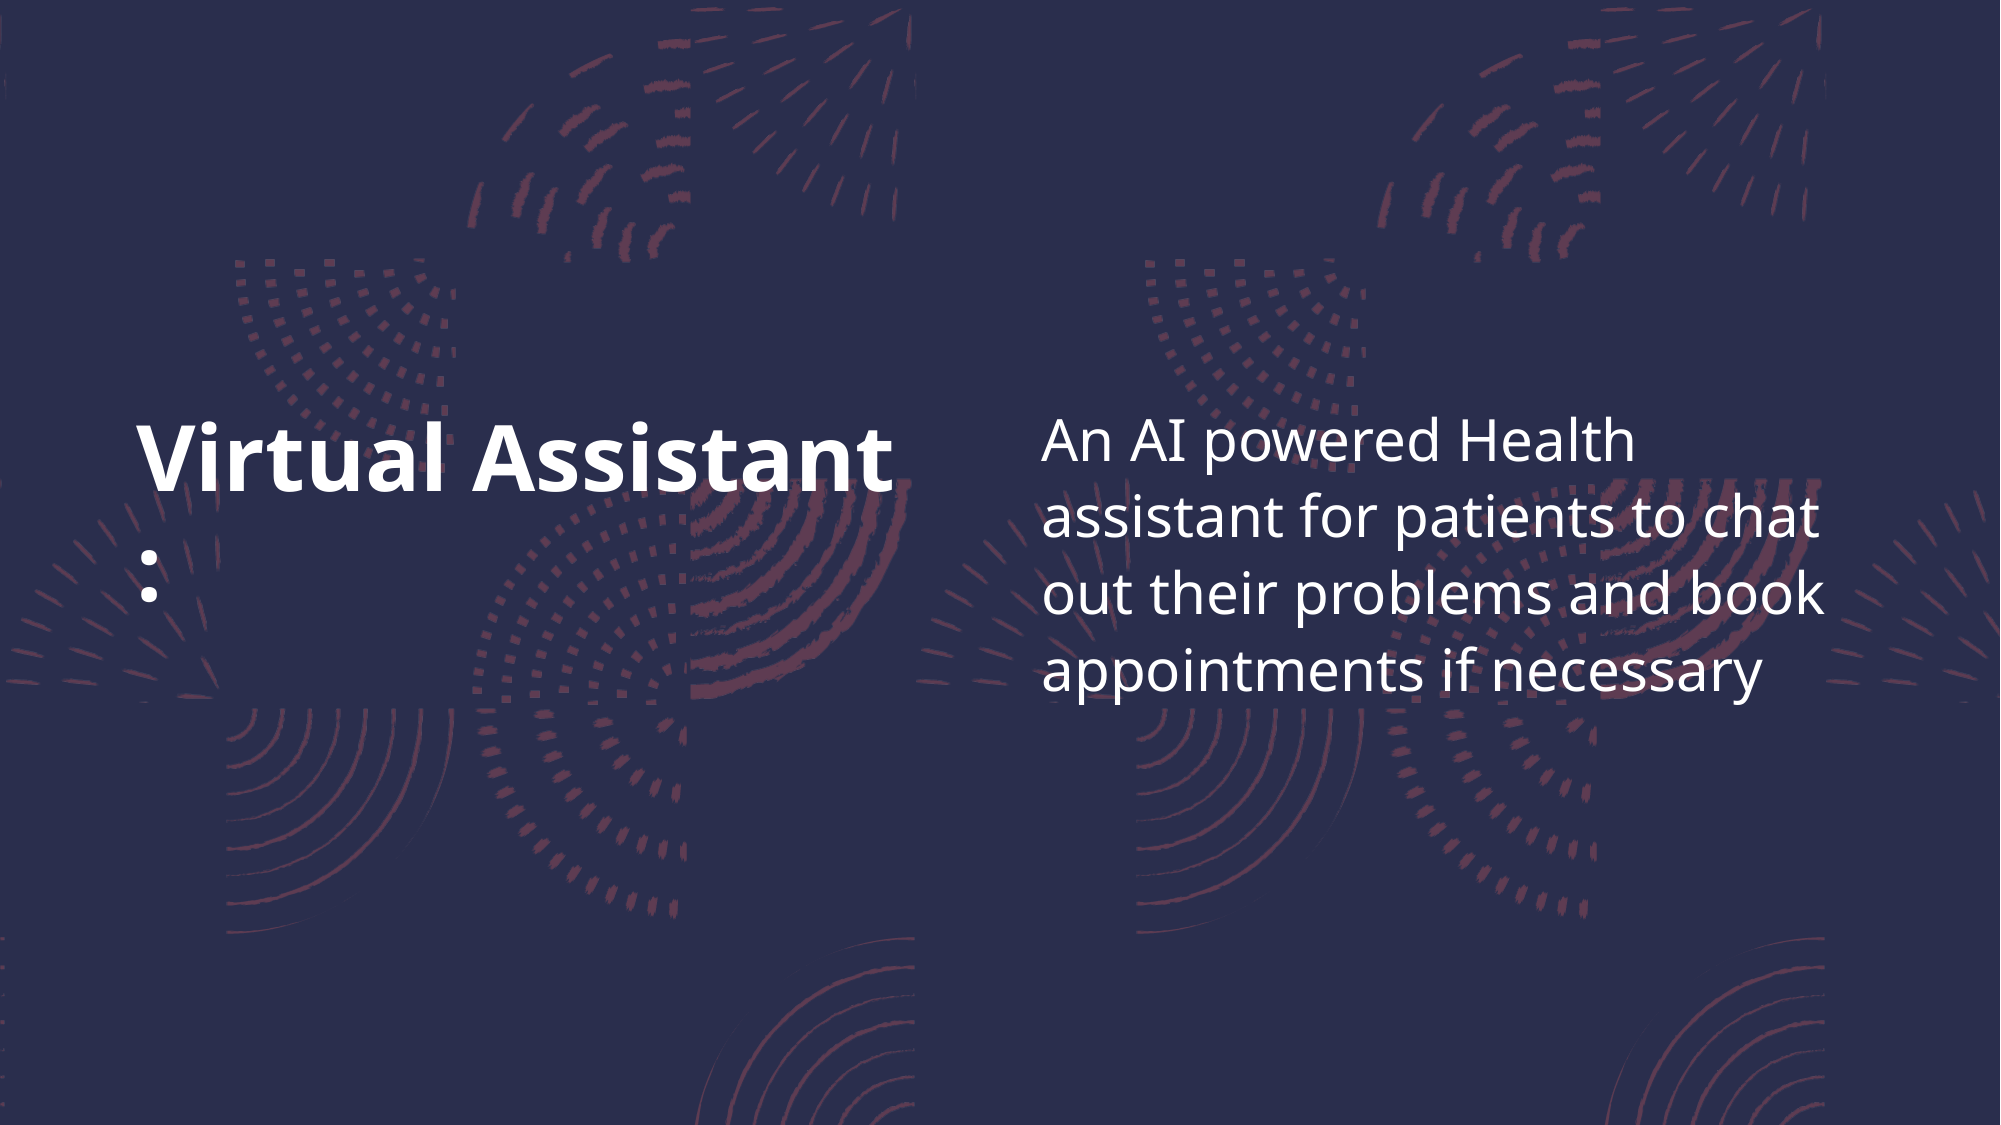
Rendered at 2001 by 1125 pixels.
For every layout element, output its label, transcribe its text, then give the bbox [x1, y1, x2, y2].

list An AI powered Health assistant for patients to chat out their problems and book appointments if necessary [1026, 105, 1844, 929]
title Virtual Assistant : [121, 97, 934, 922]
text_box [0, 0, 2000, 1125]
